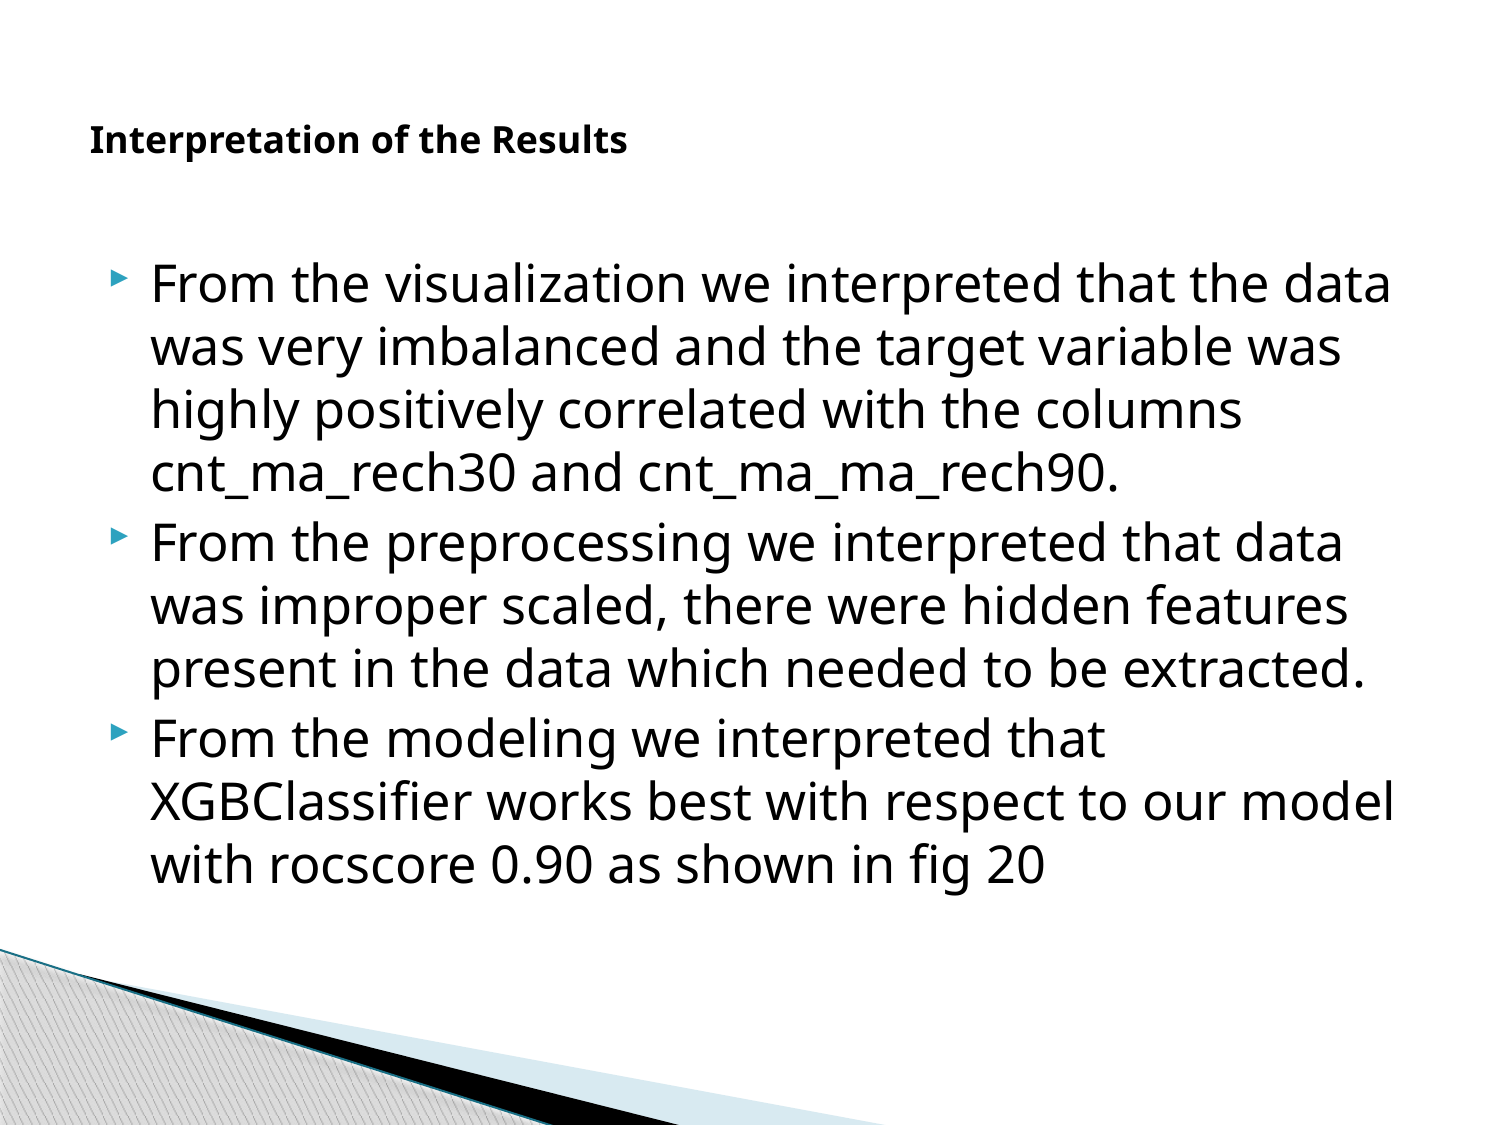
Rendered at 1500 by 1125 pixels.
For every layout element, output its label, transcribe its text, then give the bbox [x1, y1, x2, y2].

title Interpretation of the Results [75, 45, 1425, 233]
list From the visualization we interpreted that the data was very imbalanced and the target variable was highly positively correlated with the columns cnt_ma_rech30 and cnt_ma_ma_rech90. From the preprocessing we interpreted that data was improper scaled, there were hidden features present in the data which needed to be extracted. From the modeling we interpreted that XGBClassifier works best with respect to our model with rocscore 0.90 as shown in fig 20 [75, 243, 1425, 986]
